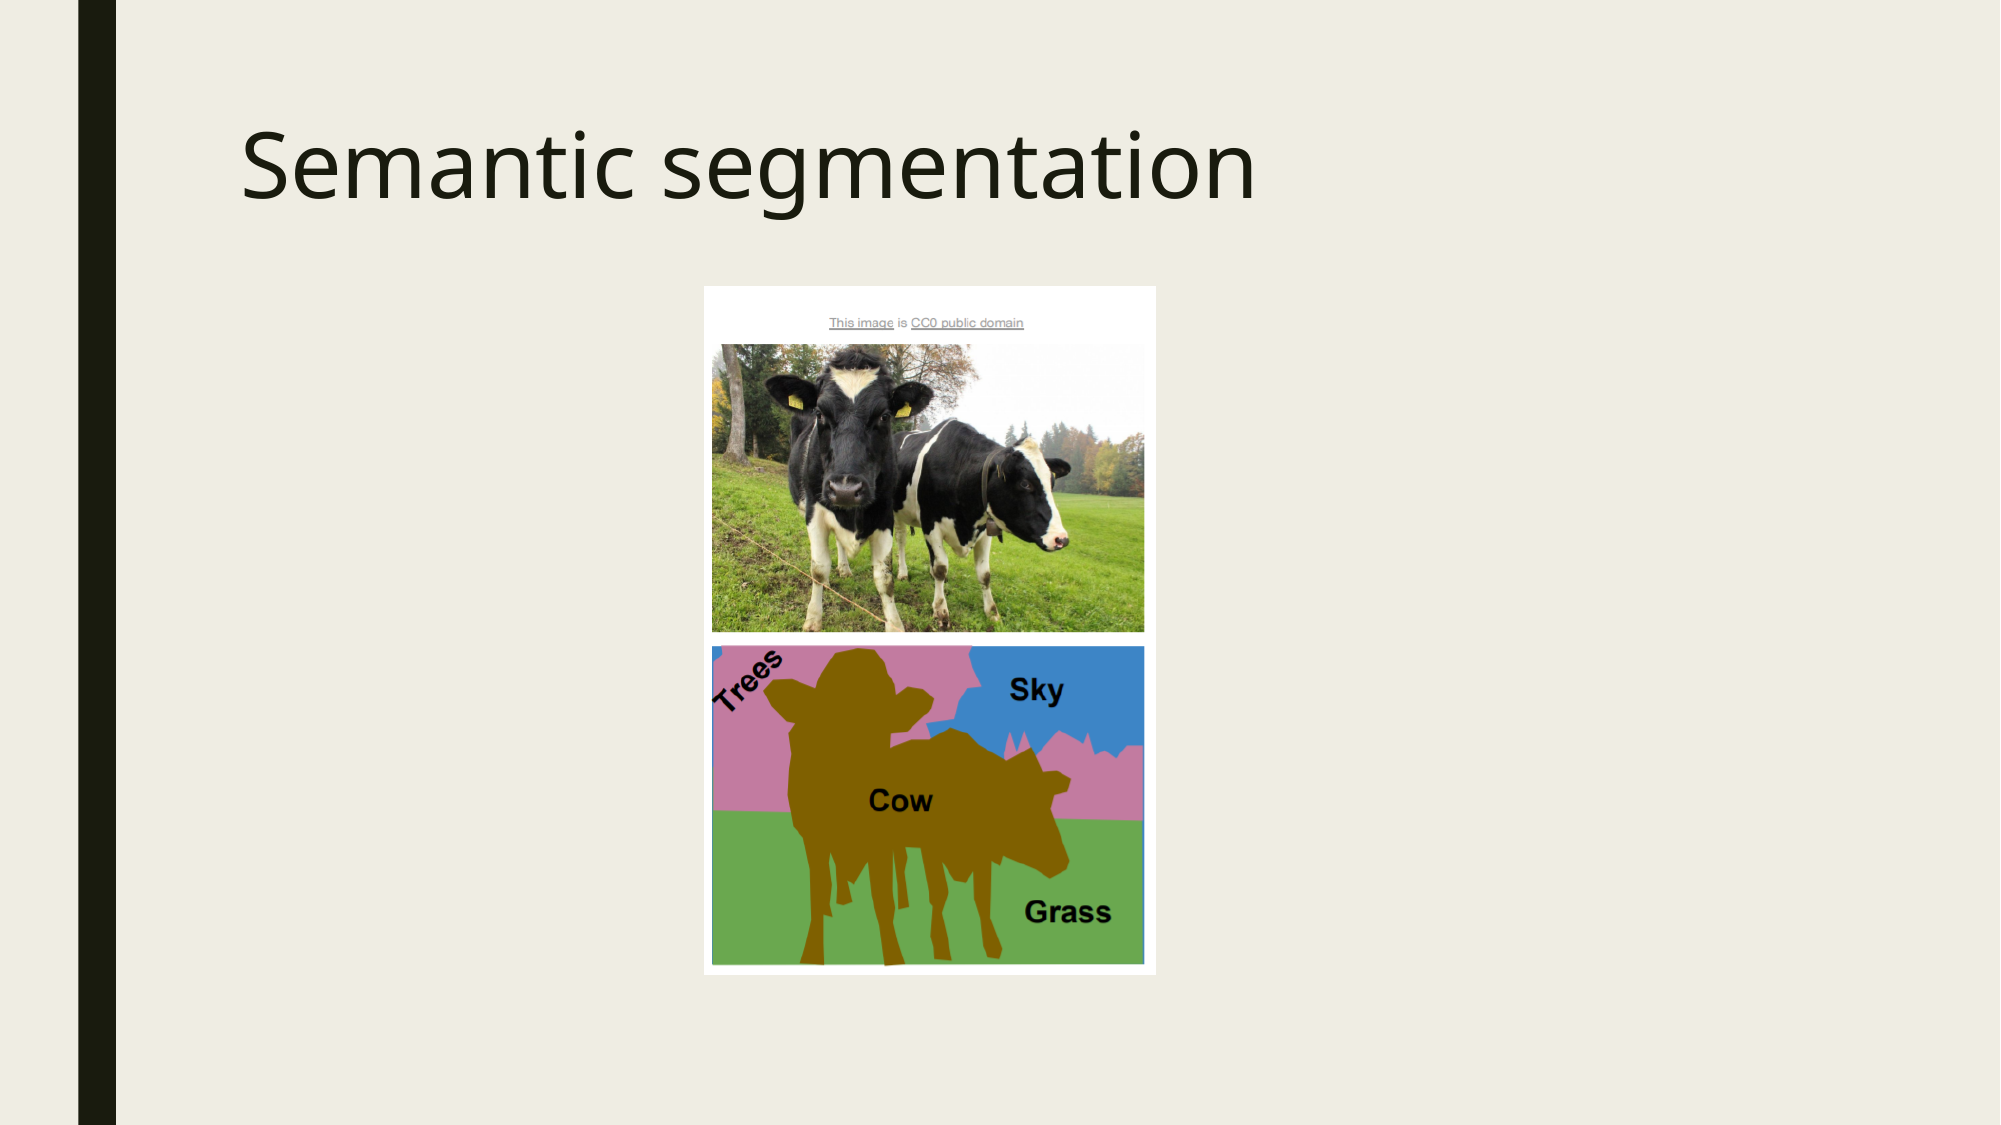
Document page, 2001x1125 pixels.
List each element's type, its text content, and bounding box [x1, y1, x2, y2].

title Semantic segmentation [225, 112, 1800, 357]
picture [704, 286, 1156, 975]
